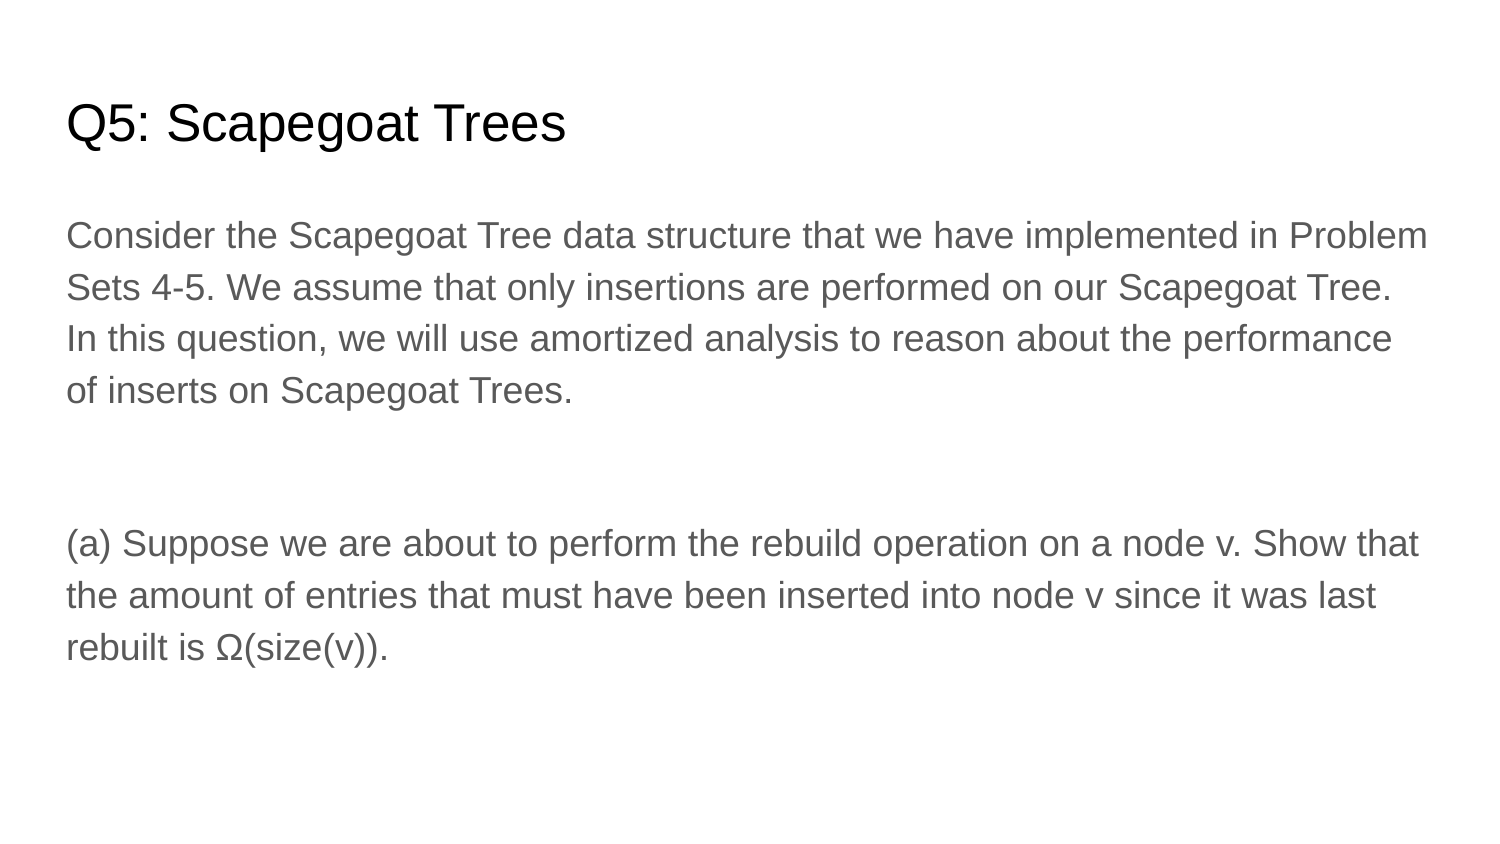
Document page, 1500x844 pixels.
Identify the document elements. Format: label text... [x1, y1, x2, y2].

title Q5: Scapegoat Trees [51, 72, 1449, 167]
list Consider the Scapegoat Tree data structure that we have implemented in Problem Sets 4-5. We assume that only insertions are performed on our Scapegoat Tree. In this question, we will use amortized analysis to reason about the performance of inserts on Scapegoat Trees. (a) Suppose we are about to perform the rebuild operation on a node v. Show that the amount of entries that must have been inserted into node v since it was last rebuilt is Ω(size(v)). [51, 189, 1449, 750]
